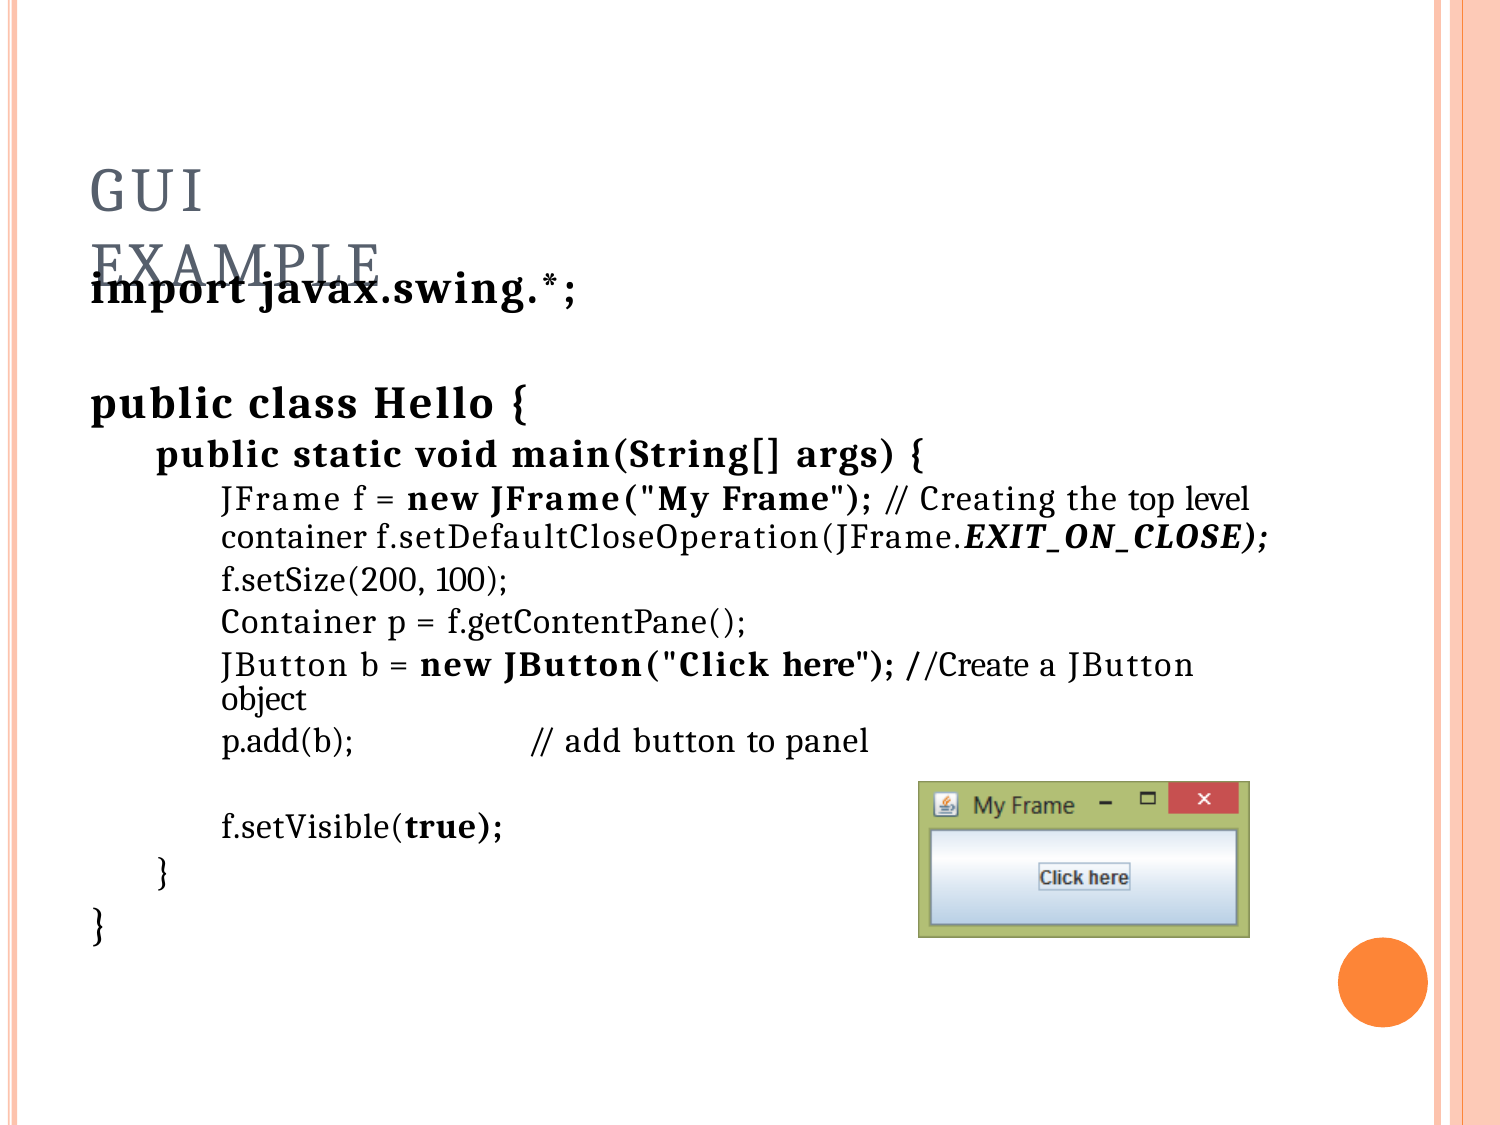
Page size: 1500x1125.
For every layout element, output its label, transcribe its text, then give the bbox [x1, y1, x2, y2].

picture [918, 780, 1251, 938]
text_box import javax.swing.*; public class Hello { public static void main(String[] args) { JFrame f = new JFrame("My Frame"); // Creating the top level container f.setDefaultCloseOperation(JFrame.EXIT_ON_CLOSE); f.setSize(200, 100); Container p = f.getContentPane(); JButton b = new JButton("Click here"); //Create a JButton object p.add(b); // add button to panel f.setVisible(true); } } [87, 256, 1287, 950]
title GUI Example [87, 147, 519, 256]
